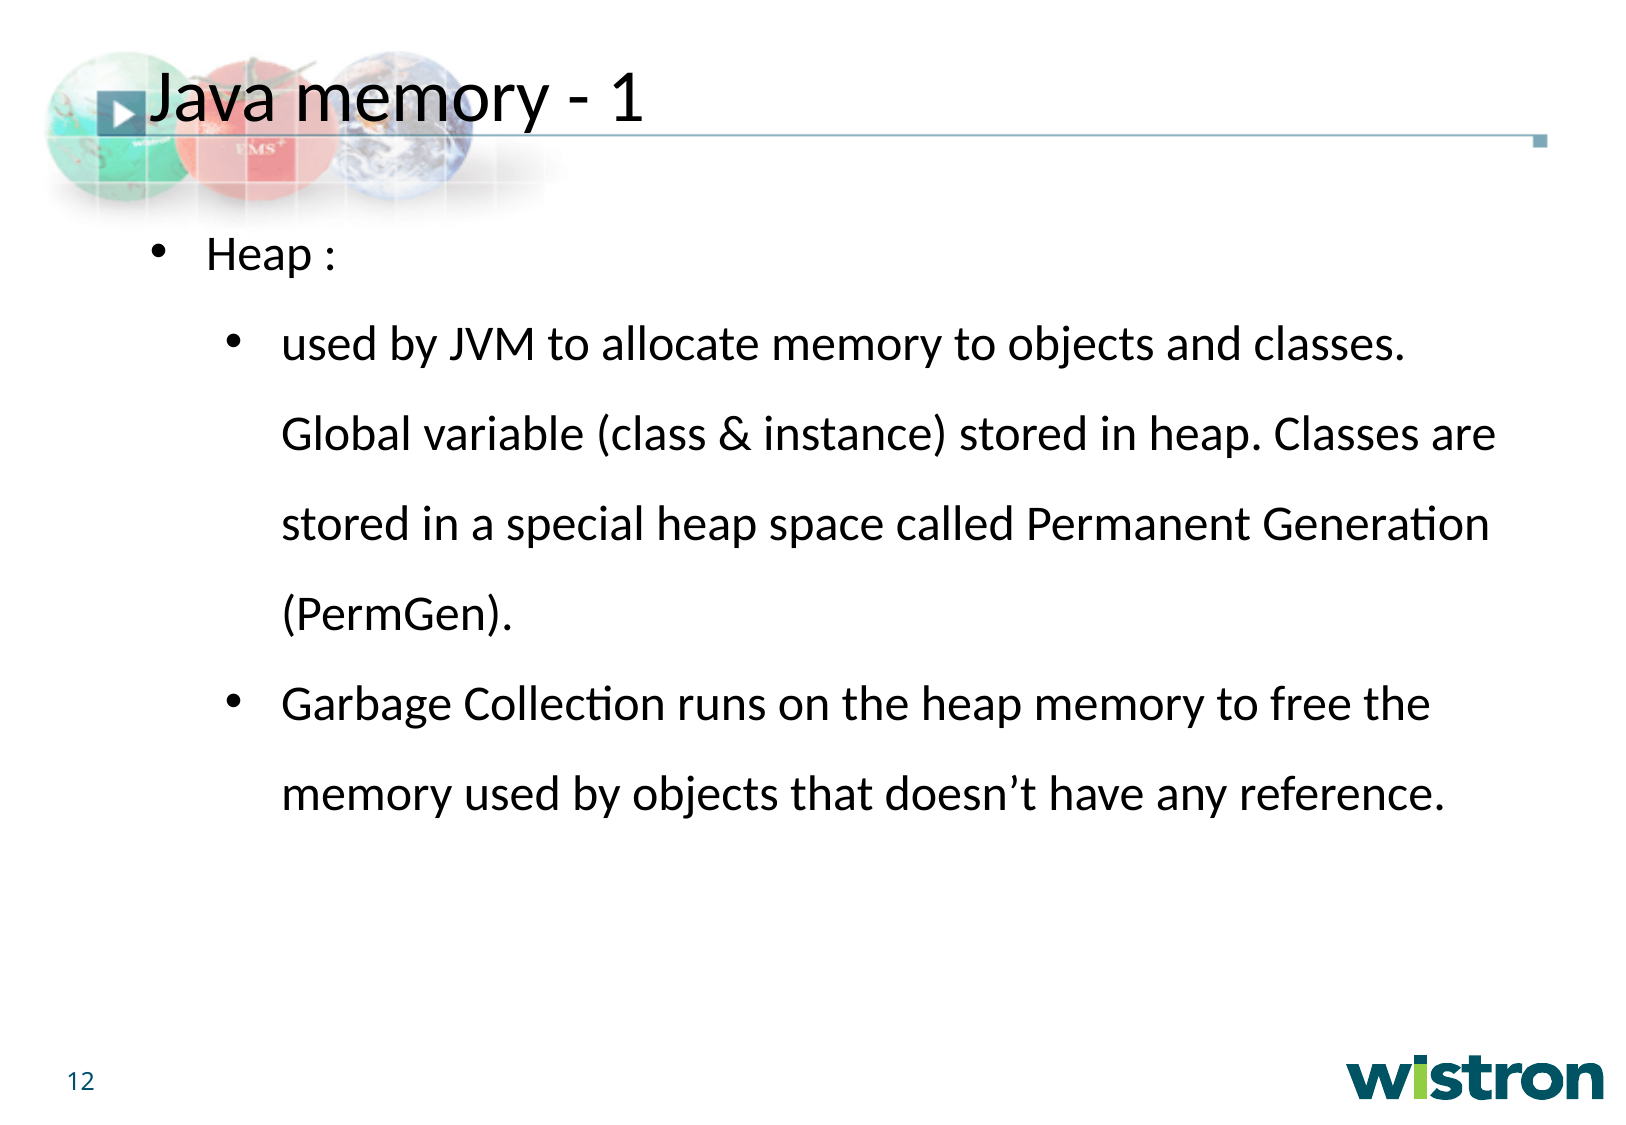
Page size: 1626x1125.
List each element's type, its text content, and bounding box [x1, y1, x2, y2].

text_box Java memory - 1 [135, 39, 1475, 145]
picture [0, 0, 1625, 246]
text_box Heap : used by JVM to allocate memory to objects and classes. Global variable (class & instance) stored in heap. Classes are stored in a special heap space called Permanent Generation (PermGen). Garbage Collection runs on the heap memory to free the memory used by objects that doesn’t have any reference. [135, 183, 1558, 828]
